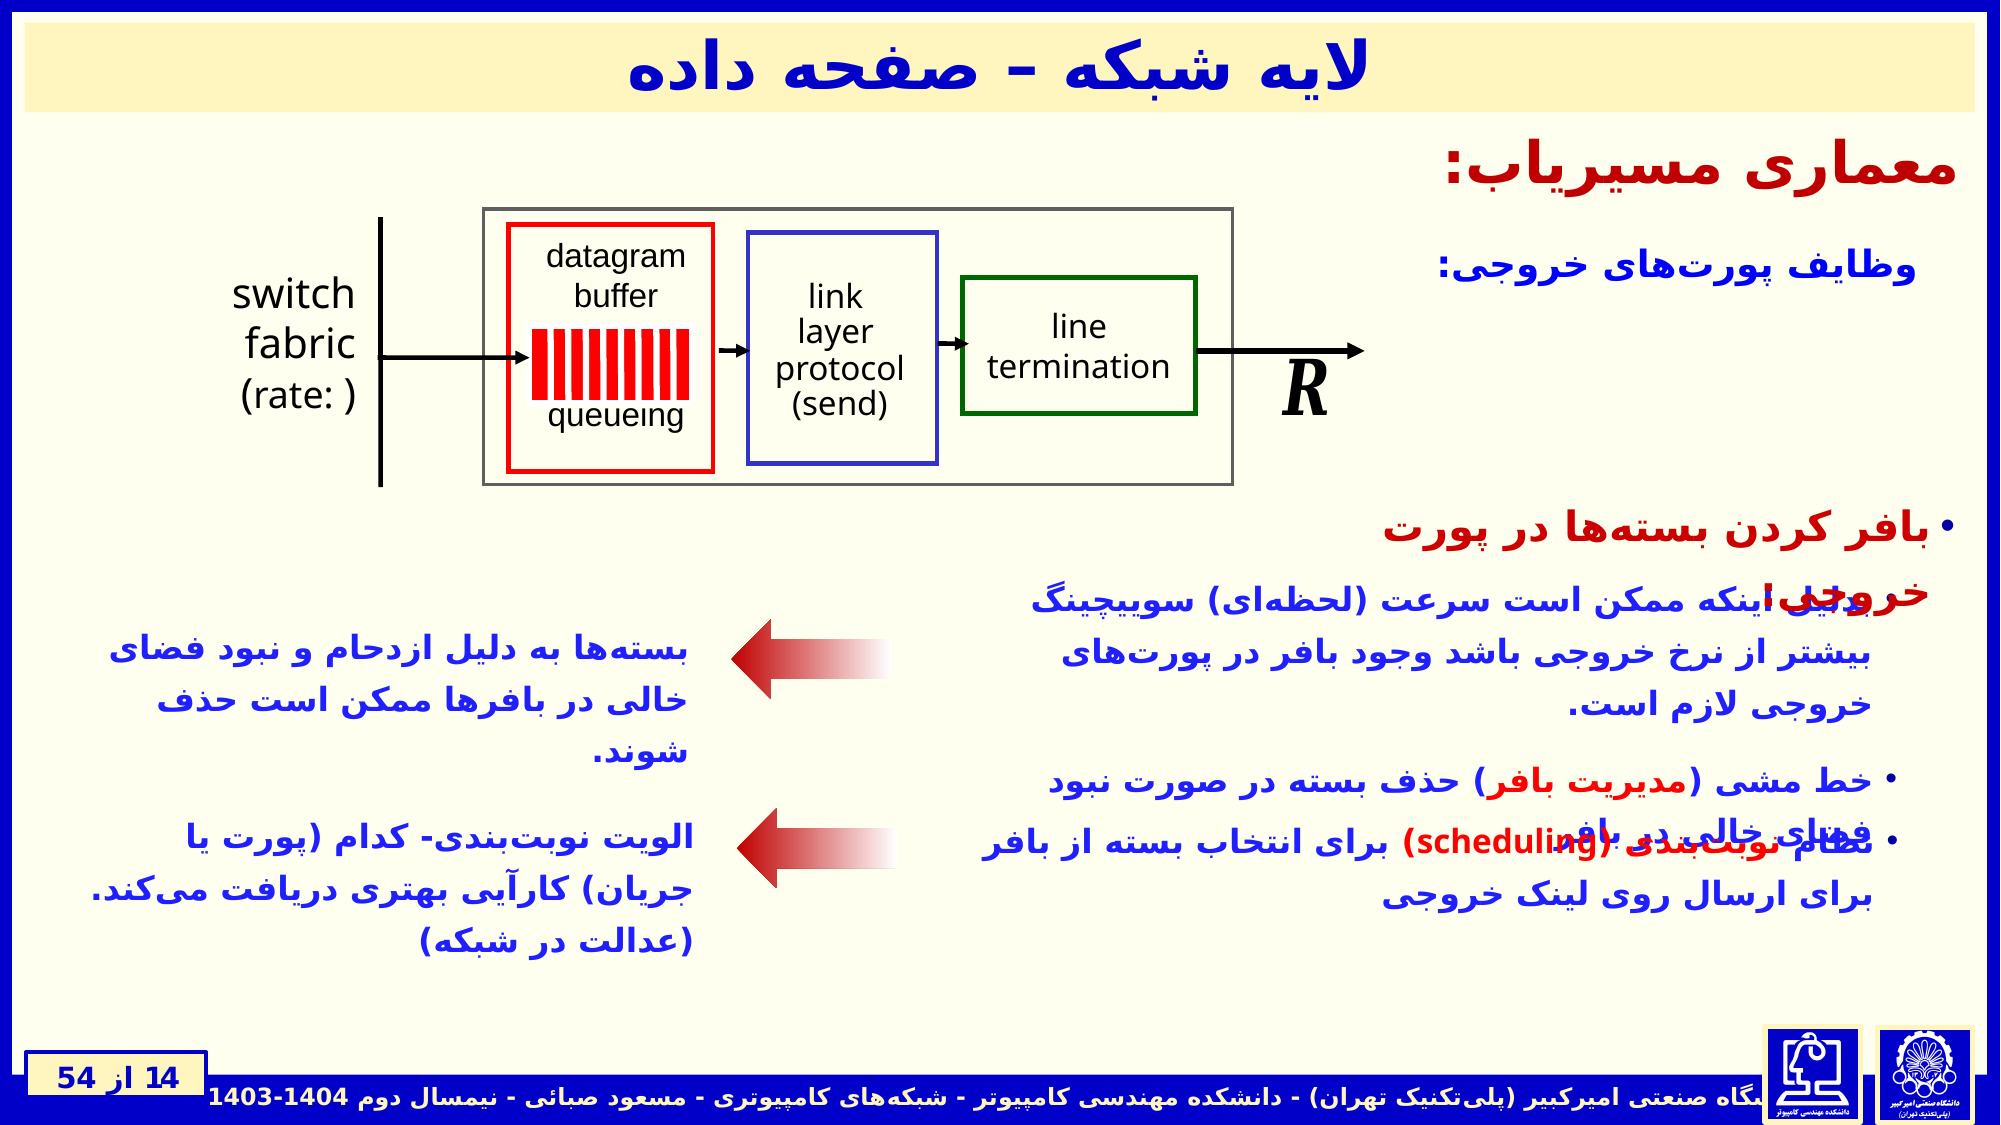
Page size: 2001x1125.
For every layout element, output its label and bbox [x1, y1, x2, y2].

text_box [197, 209, 1365, 488]
text_box [60, 795, 898, 916]
text_box [55, 606, 892, 727]
text_box [0, 0, 2000, 1125]
